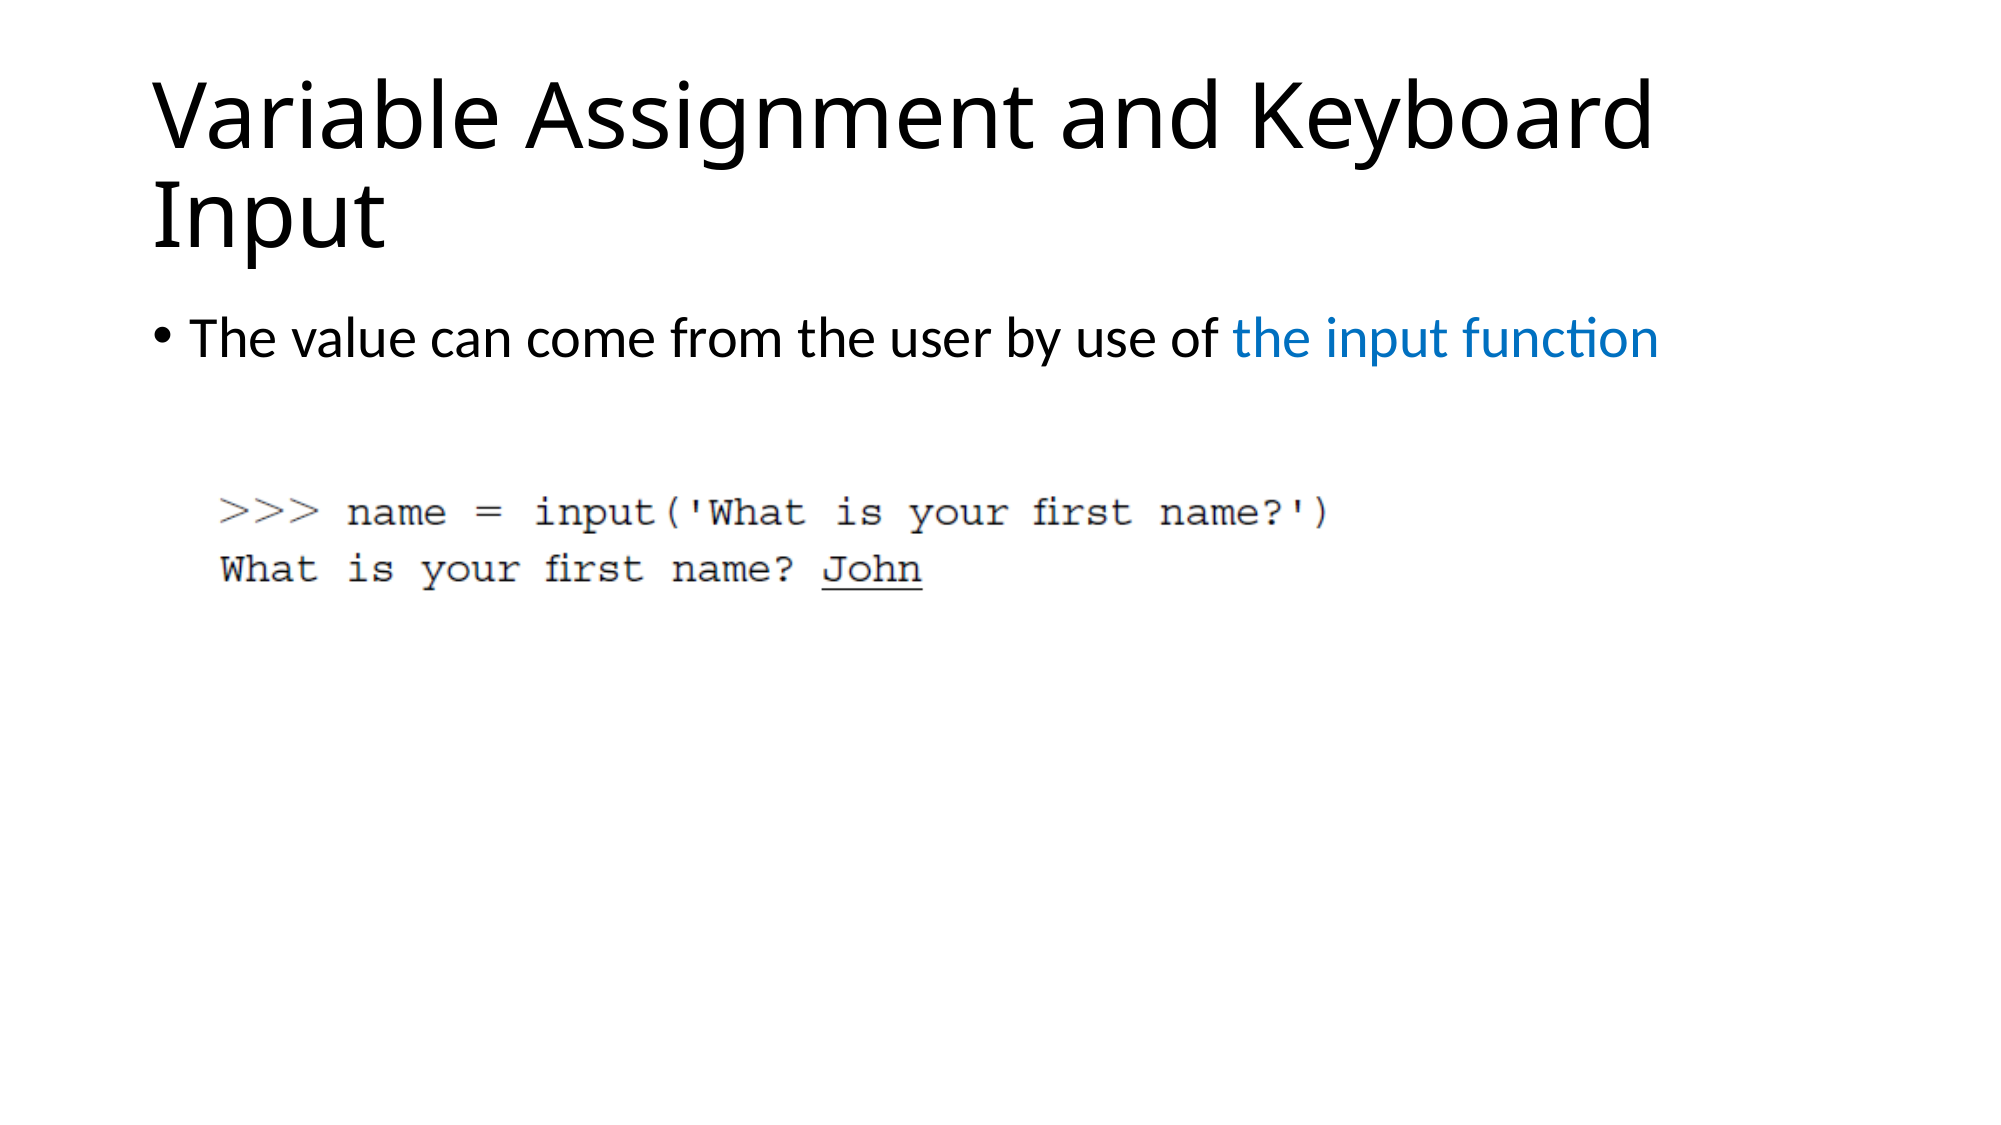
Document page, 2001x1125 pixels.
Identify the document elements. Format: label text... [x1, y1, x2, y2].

title Variable Assignment and Keyboard Input [137, 59, 1863, 278]
list The value can come from the user by use of the input function [137, 299, 1863, 1014]
picture [186, 442, 1355, 615]
